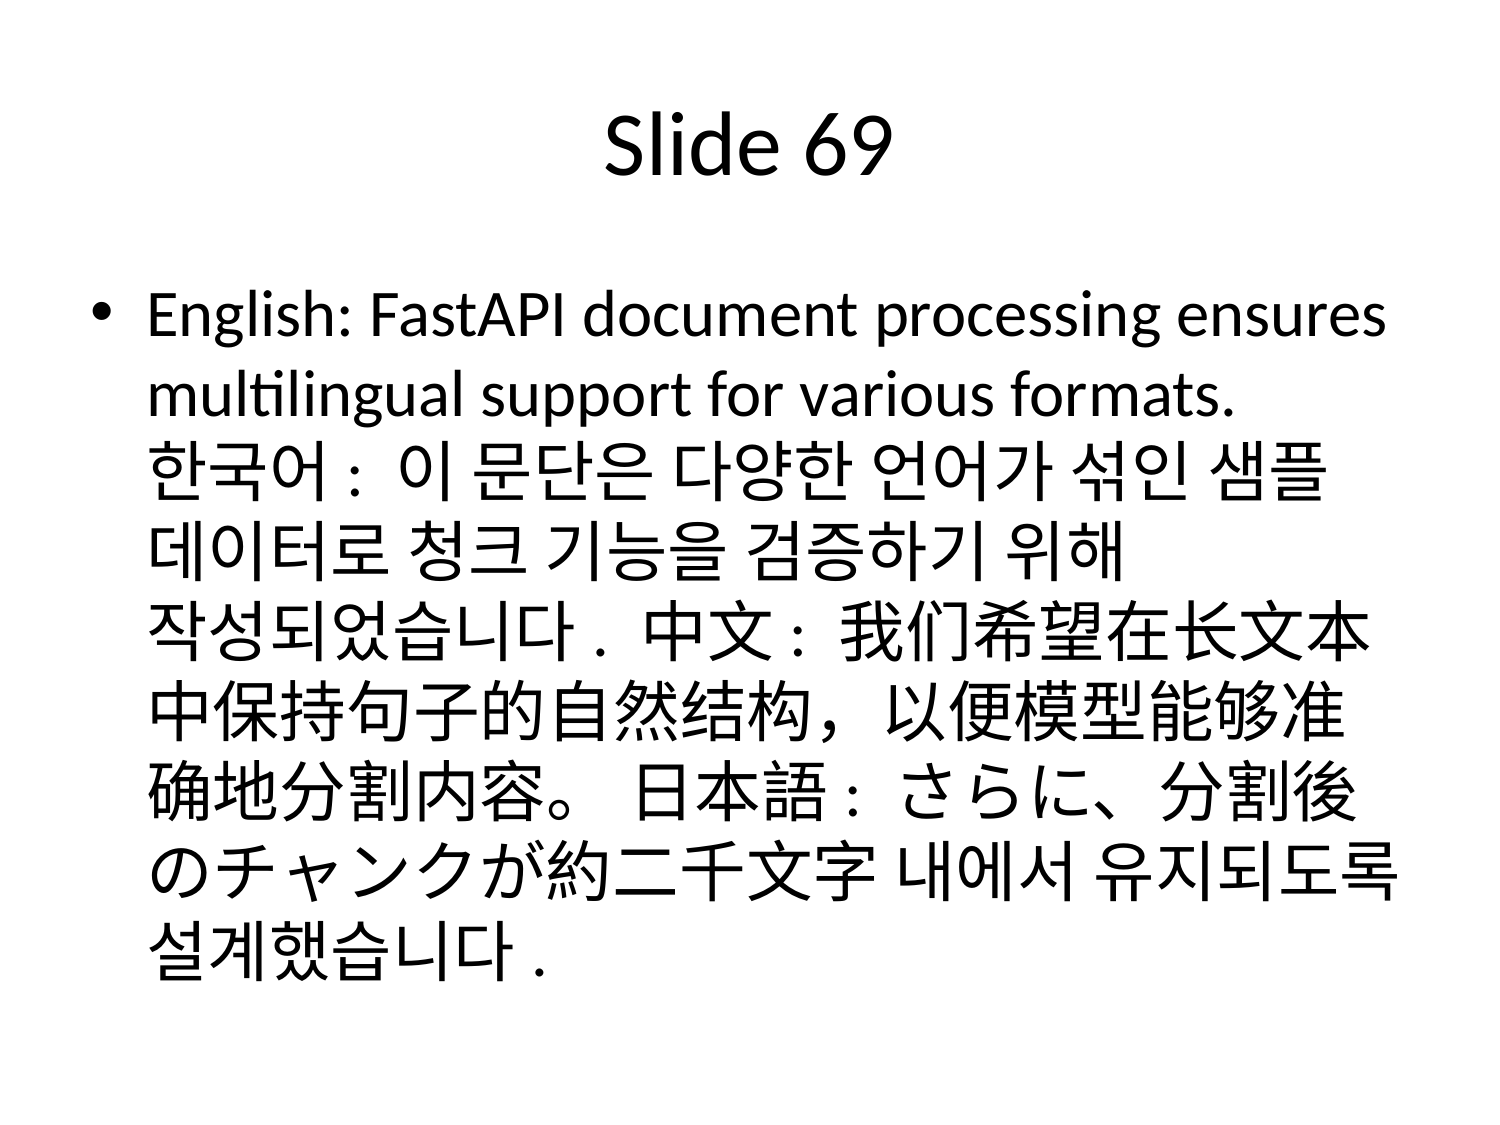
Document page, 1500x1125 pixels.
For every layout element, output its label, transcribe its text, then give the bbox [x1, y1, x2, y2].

list English: FastAPI document processing ensures multilingual support for various formats. 한국어: 이 문단은 다양한 언어가 섞인 샘플 데이터로 청크 기능을 검증하기 위해 작성되었습니다. 中文: 我们希望在长文本中保持句子的自然结构，以便模型能够准确地分割内容。 日本語: さらに、分割後のチャンクが約二千文字 내에서 유지되도록 설계했습니다. [75, 262, 1425, 1005]
title Slide 69 [75, 45, 1425, 233]
